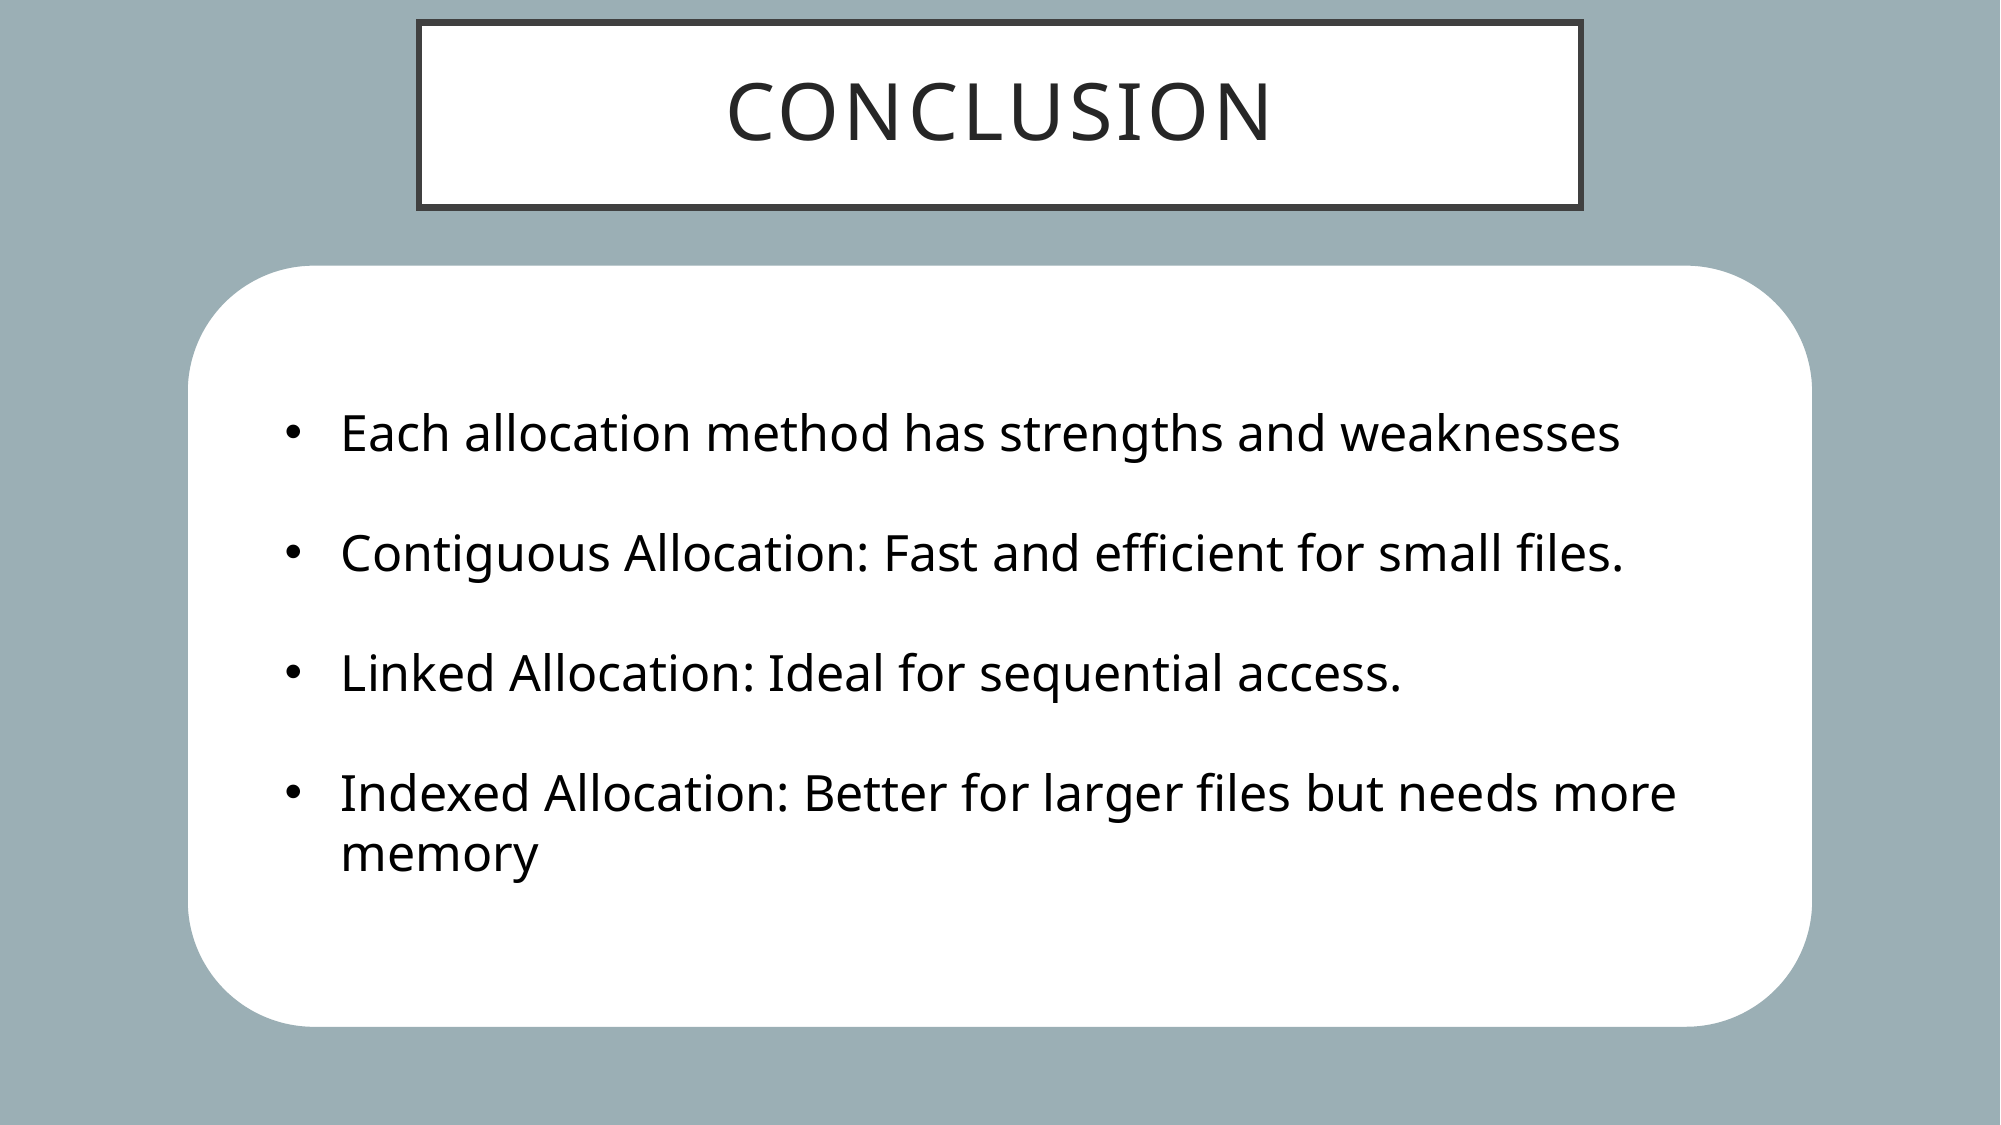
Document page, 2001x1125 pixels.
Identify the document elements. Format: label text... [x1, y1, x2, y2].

text_box [185, 263, 1815, 1029]
title Conclusion [416, 19, 1584, 211]
text_box Each allocation method has strengths and weaknesses Contiguous Allocation: Fast and efficient for small files. Linked Allocation: Ideal for sequential access. Indexed Allocation: Better for larger files but needs more memory memory. [269, 394, 1731, 889]
